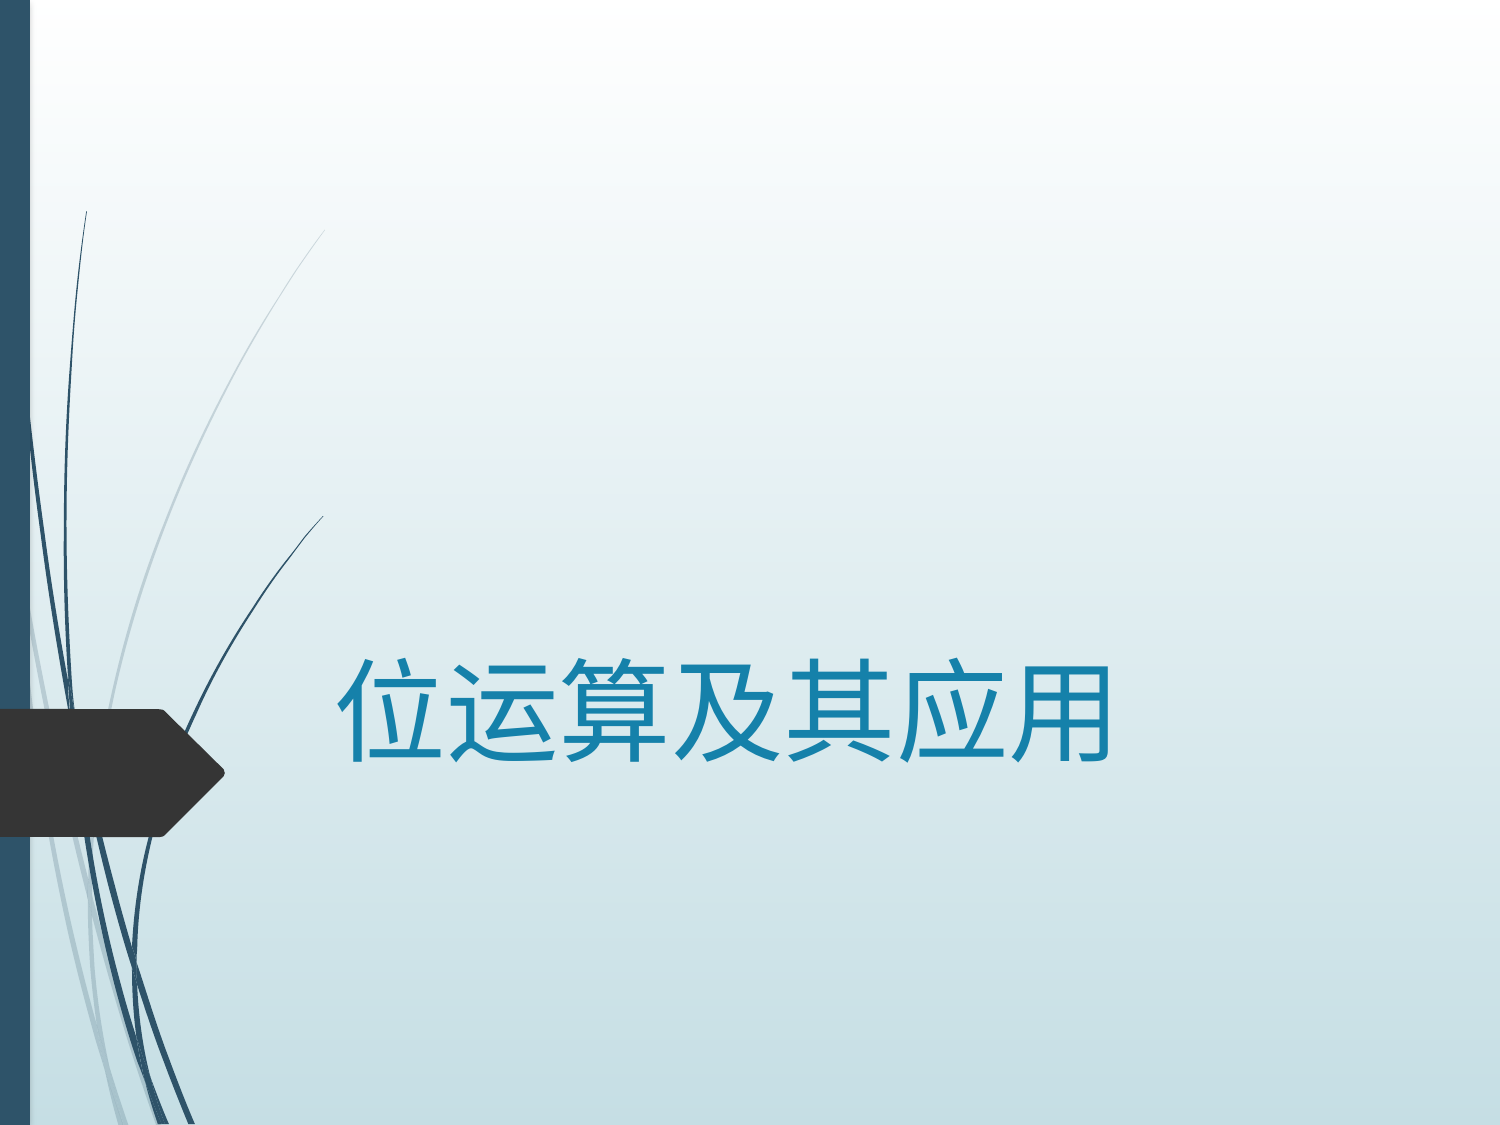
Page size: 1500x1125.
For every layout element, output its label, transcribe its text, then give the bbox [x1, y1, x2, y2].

title 位运算及其应用 [318, 412, 1402, 784]
